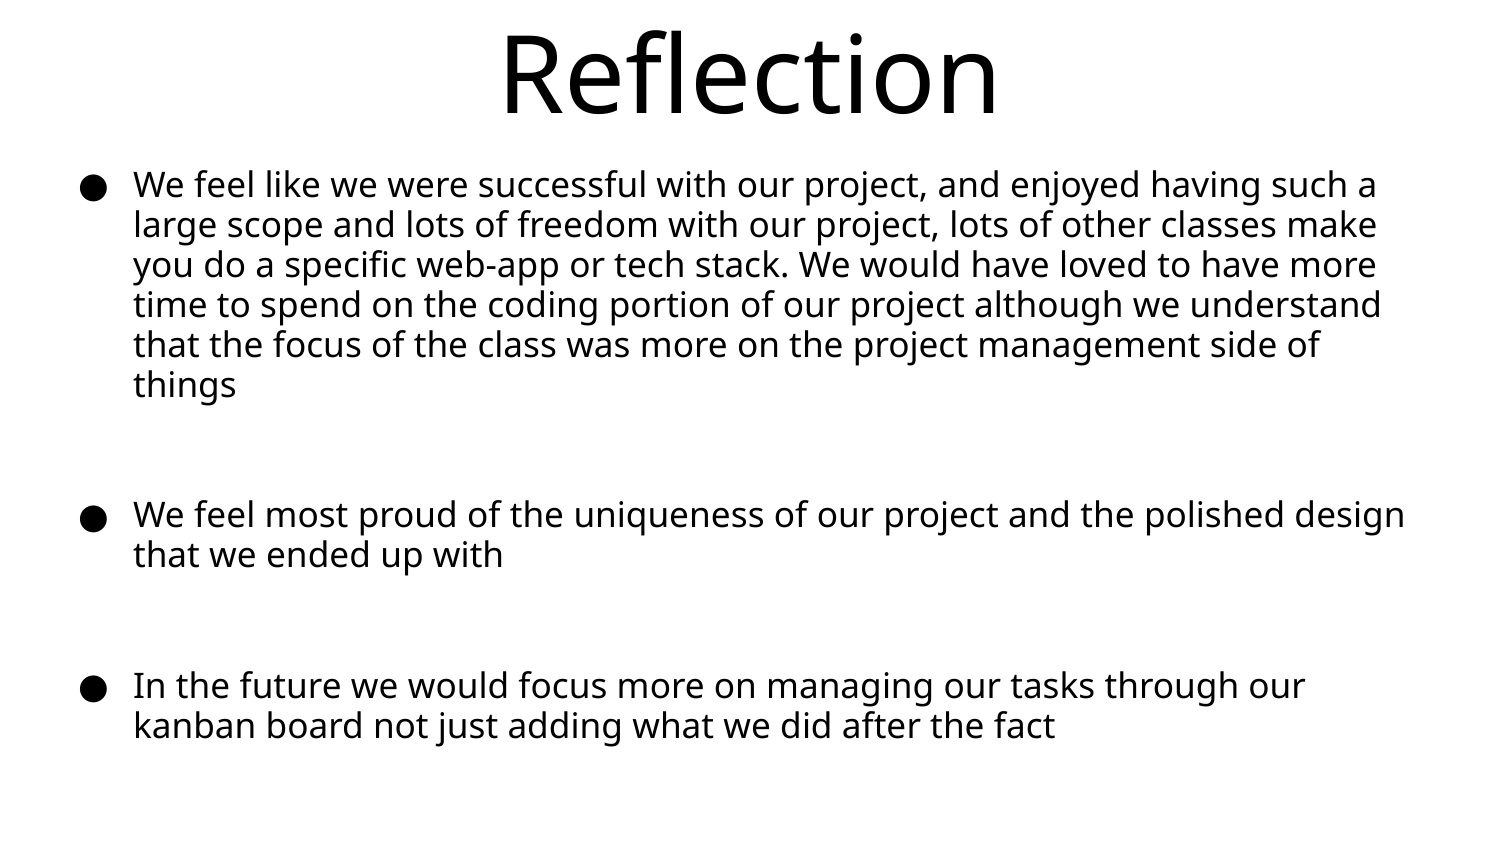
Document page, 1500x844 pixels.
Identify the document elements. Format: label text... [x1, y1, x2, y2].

subtitle We feel like we were successful with our project, and enjoyed having such a large scope and lots of freedom with our project, lots of other classes make you do a specific web-app or tech stack. We would have loved to have more time to spend on the coding portion of our project although we understand that the focus of the class was more on the project management side of things We feel most proud of the uniqueness of our project and the polished design that we ended up with In the future we would focus more on managing our tasks through our kanban board not just adding what we did after the fact We will definitely be using Github moving forward and the kanban board for project tracking remotely and we also enjoyed the tech stack taught to us in the lab and would love to work with it more in the future [43, 150, 1441, 281]
title Reflection [51, 0, 1449, 151]
